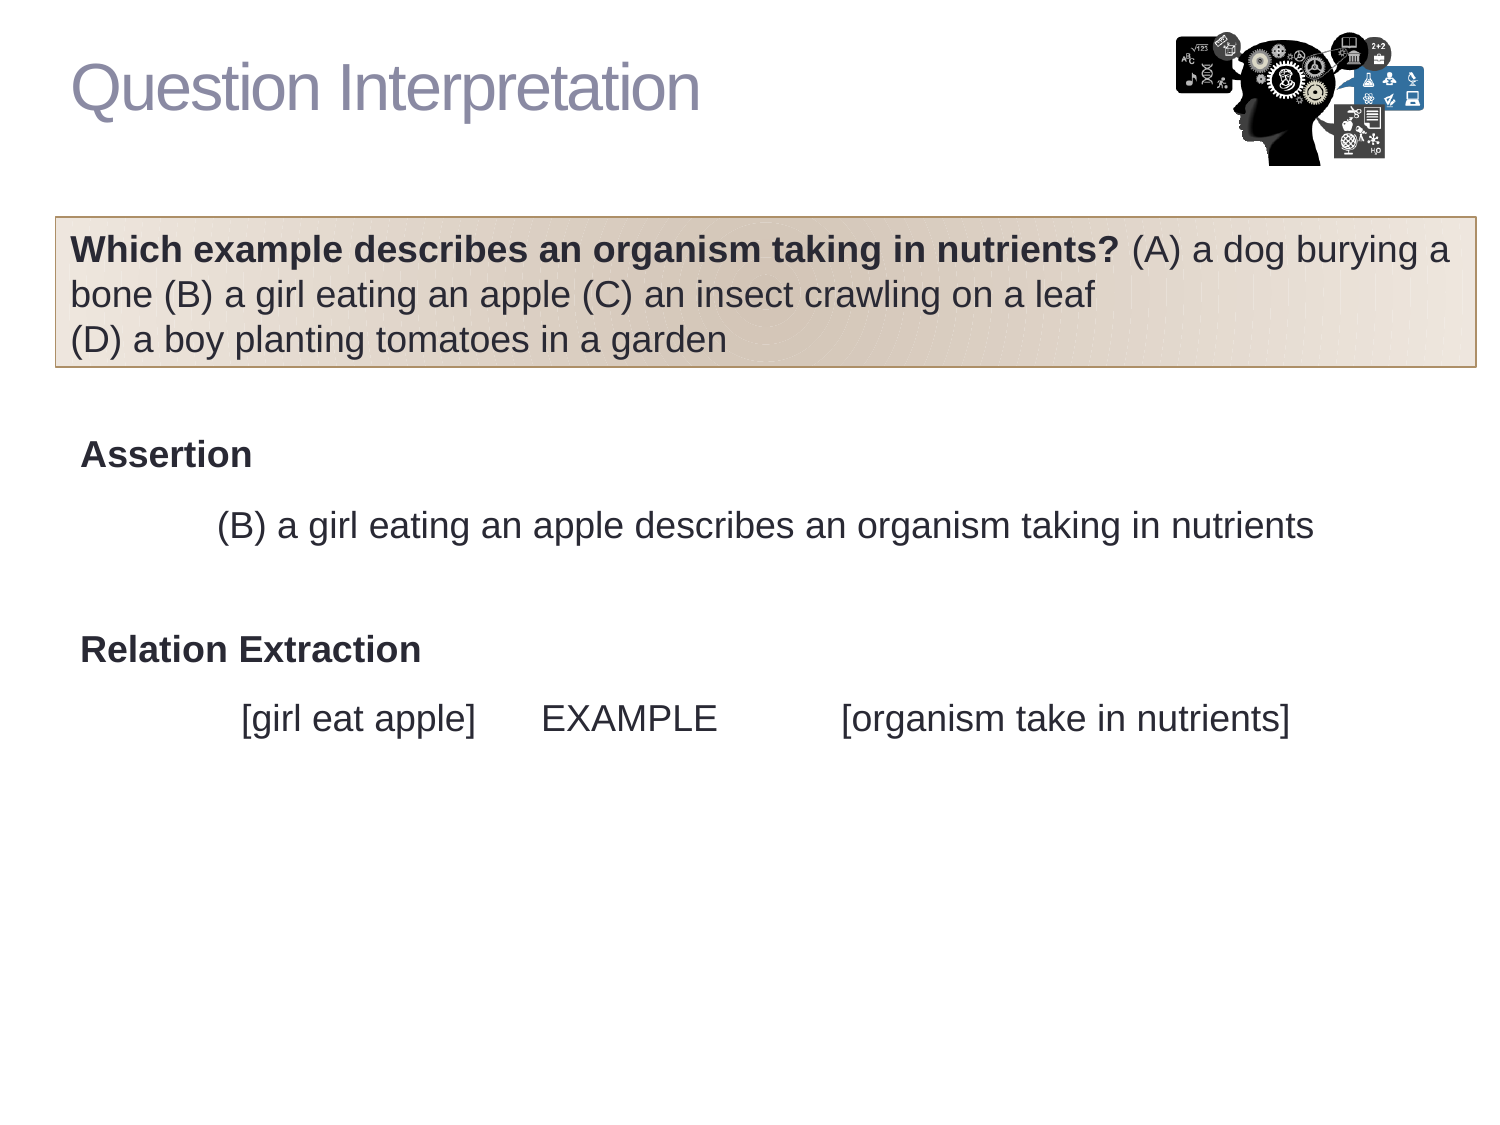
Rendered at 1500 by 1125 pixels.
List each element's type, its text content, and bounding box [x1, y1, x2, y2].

text_box Which example describes an organism taking in nutrients? (A) a dog burying a bone (B) a girl eating an apple (C) an insect crawling on a leaf (D) a boy planting tomatoes in a garden [55, 216, 1477, 368]
text_box (B) a girl eating an apple describes an organism taking in nutrients [53, 492, 1478, 556]
picture [1175, 32, 1425, 166]
title Question Interpretation [55, 2, 1451, 166]
text_box Relation Extraction [65, 617, 483, 678]
text_box Assertion [65, 422, 295, 483]
text_box [girl eat apple] EXAMPLE [organism take in nutrients] [53, 684, 1478, 748]
